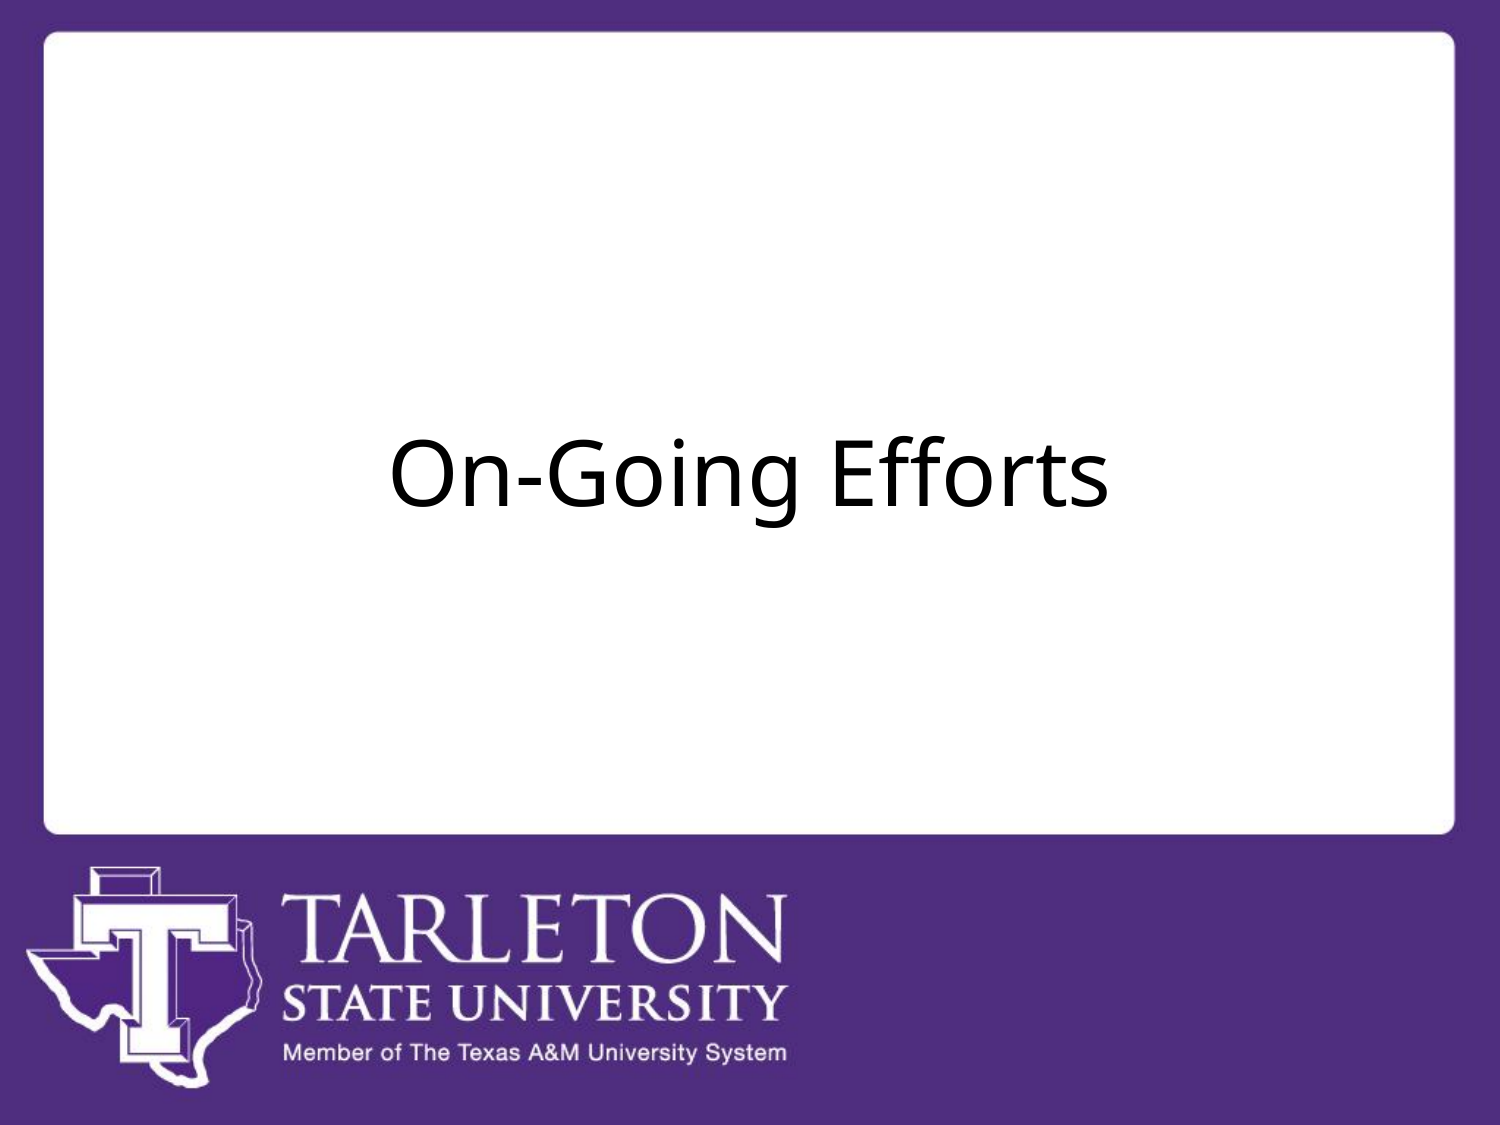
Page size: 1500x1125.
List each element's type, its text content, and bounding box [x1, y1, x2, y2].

title On-Going Efforts [112, 349, 1388, 591]
picture [0, 0, 1500, 1125]
